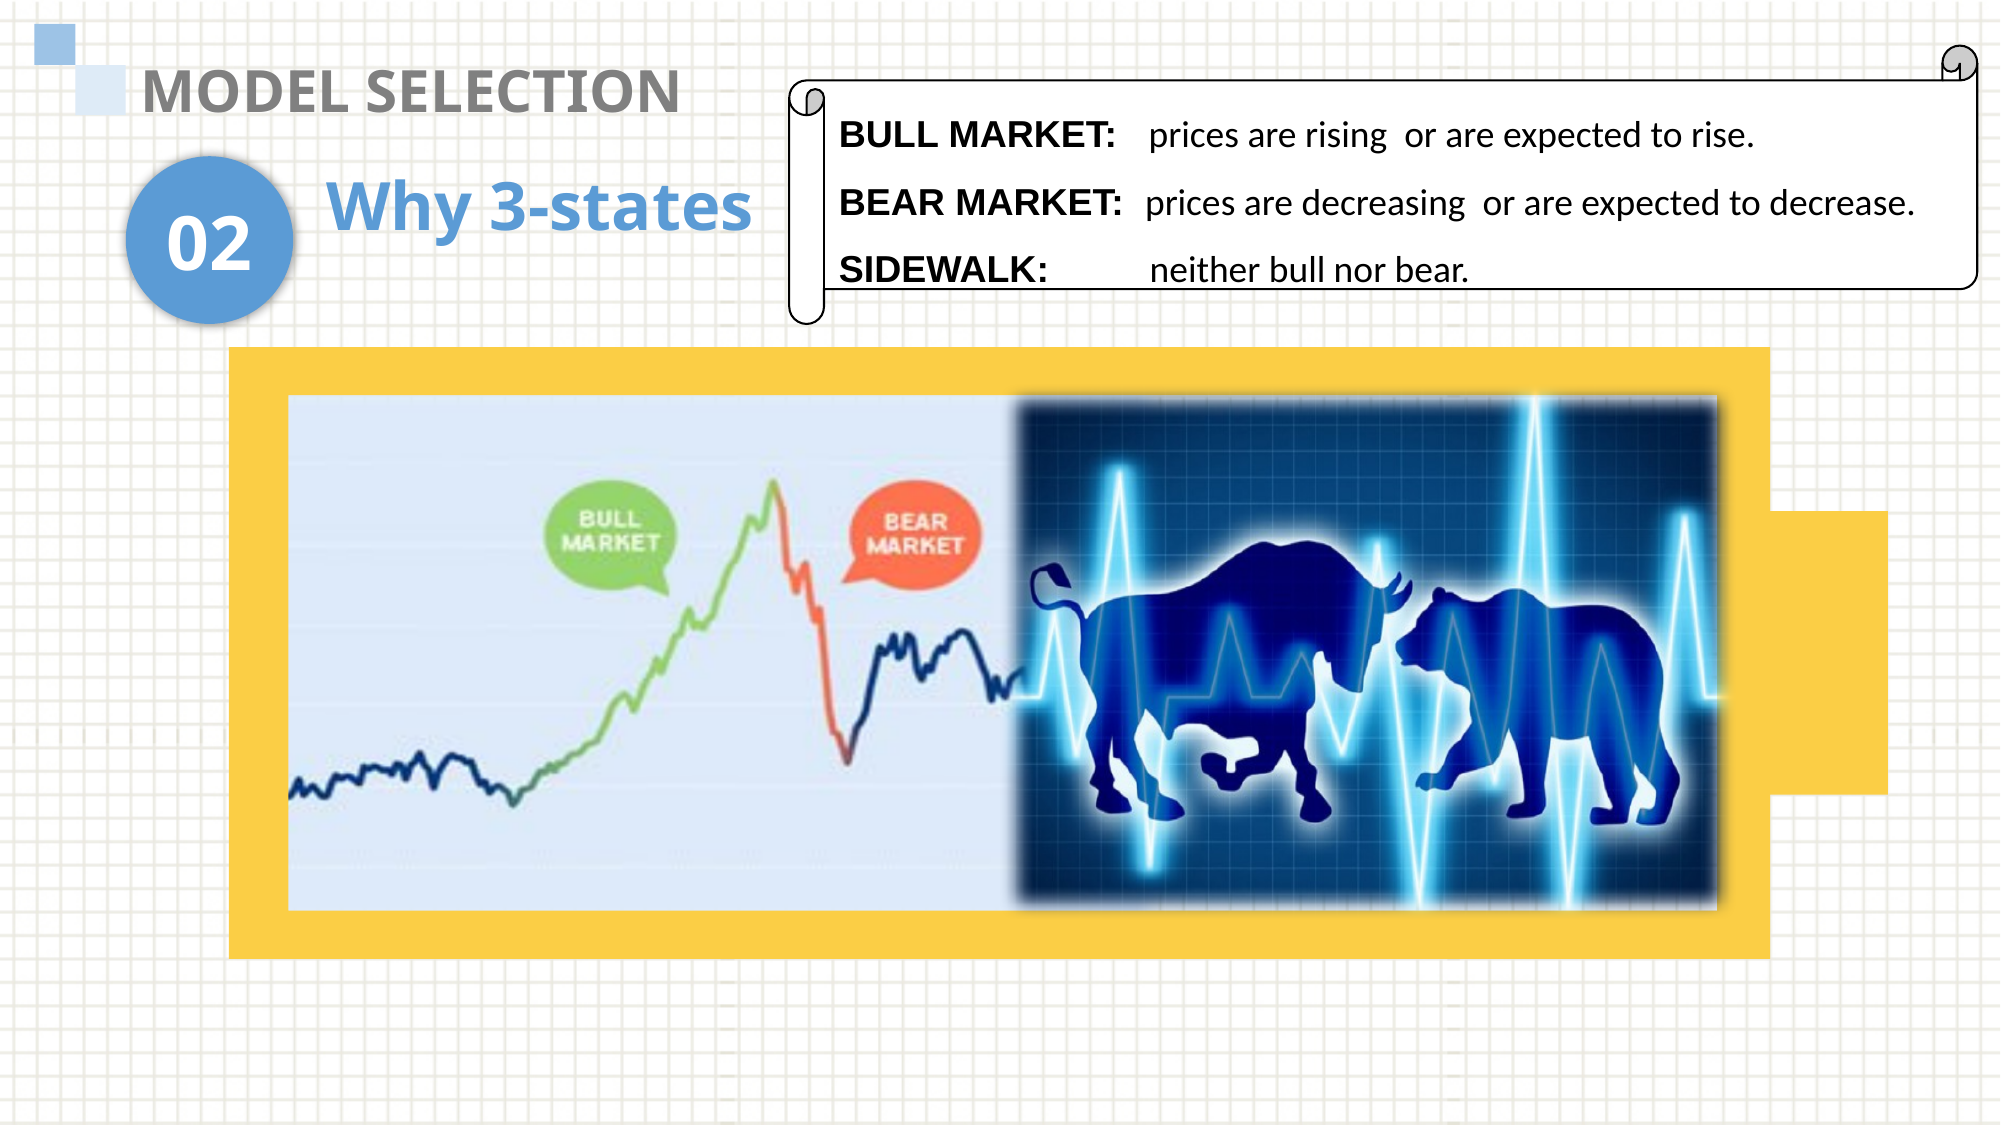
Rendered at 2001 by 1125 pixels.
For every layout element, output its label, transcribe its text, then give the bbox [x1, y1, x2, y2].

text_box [34, 23, 1013, 134]
picture [0, 0, 2001, 1125]
text_box 02 [124, 155, 295, 325]
text_box BULL MARKET: prices are rising or are expected to rise. BEAR MARKET: prices are decreasing or are expected to decrease. SIDEWALK: neither bull nor bear. [788, 44, 1979, 326]
text_box Why 3-states [311, 156, 788, 251]
text_box [228, 347, 1888, 959]
